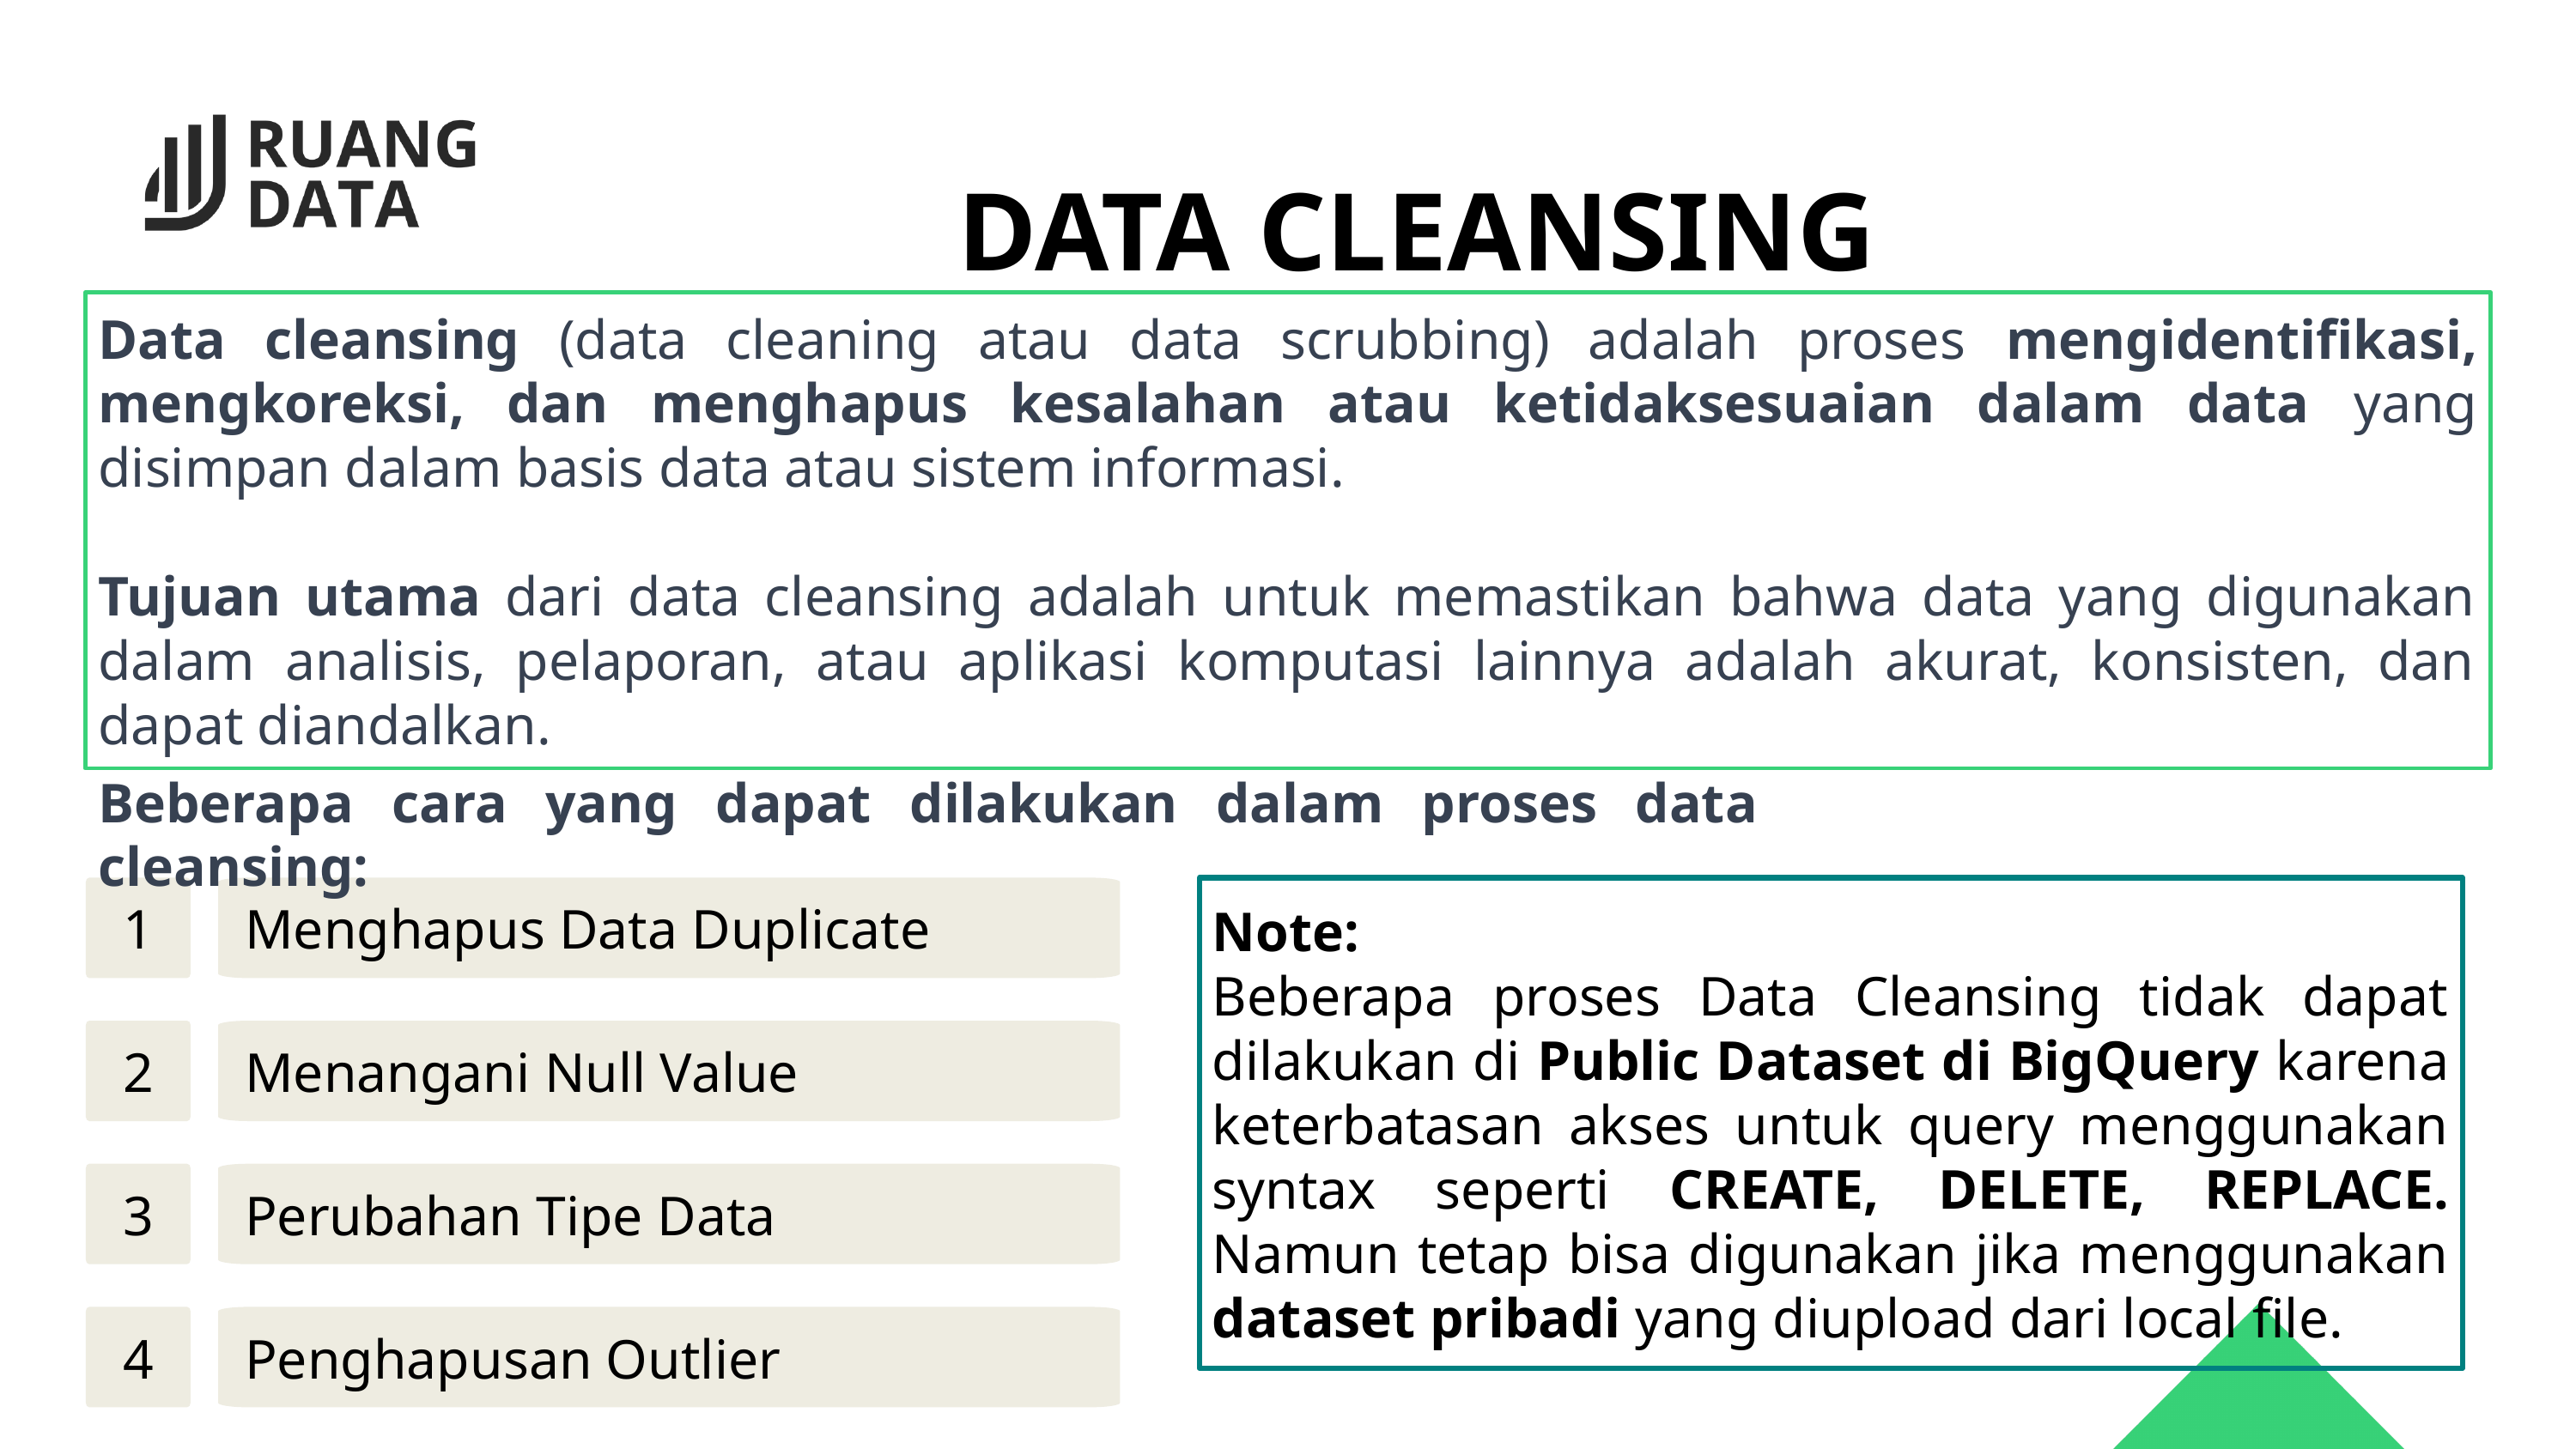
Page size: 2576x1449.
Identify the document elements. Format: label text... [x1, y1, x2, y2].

text_box Beberapa cara yang dapat dilakukan dalam proses data cleansing: [85, 755, 1772, 911]
text_box Penghapusan Outlier [218, 1307, 1121, 1408]
text_box DATA CLEANSING [538, 112, 2294, 292]
text_box [144, 112, 480, 246]
text_box Data cleansing (data cleaning atau data scrubbing) adalah proses mengidentifikasi, mengkoreksi, dan menghapus kesalahan atau ketidaksesuaian dalam data yang disimpan dalam basis data atau sistem informasi. Tujuan utama dari data cleansing adalah untuk memastikan bahwa data yang digunakan dalam analisis, pelaporan, atau aplikasi komputasi lainnya adalah akurat, konsisten, dan dapat diandalkan. [85, 292, 2491, 769]
text_box 3 [85, 1163, 191, 1264]
text_box Menghapus Data Duplicate [218, 911, 1121, 979]
text_box Note: Beberapa proses Data Cleansing tidak dapat dilakukan di Public Dataset di BigQuery karena keterbatasan akses untuk query menggunakan syntax seperti CREATE, DELETE, REPLACE. Namun tetap bisa digunakan jika menggunakan dataset pribadi yang diupload dari local file. [1199, 877, 2463, 1368]
text_box Menangani Null Value [218, 1021, 1121, 1122]
text_box 4 [85, 1307, 191, 1408]
text_box Perubahan Tipe Data [218, 1163, 1121, 1264]
text_box 2 [85, 1021, 191, 1122]
text_box 1 [85, 911, 191, 979]
text_box [1999, 1303, 2576, 1449]
